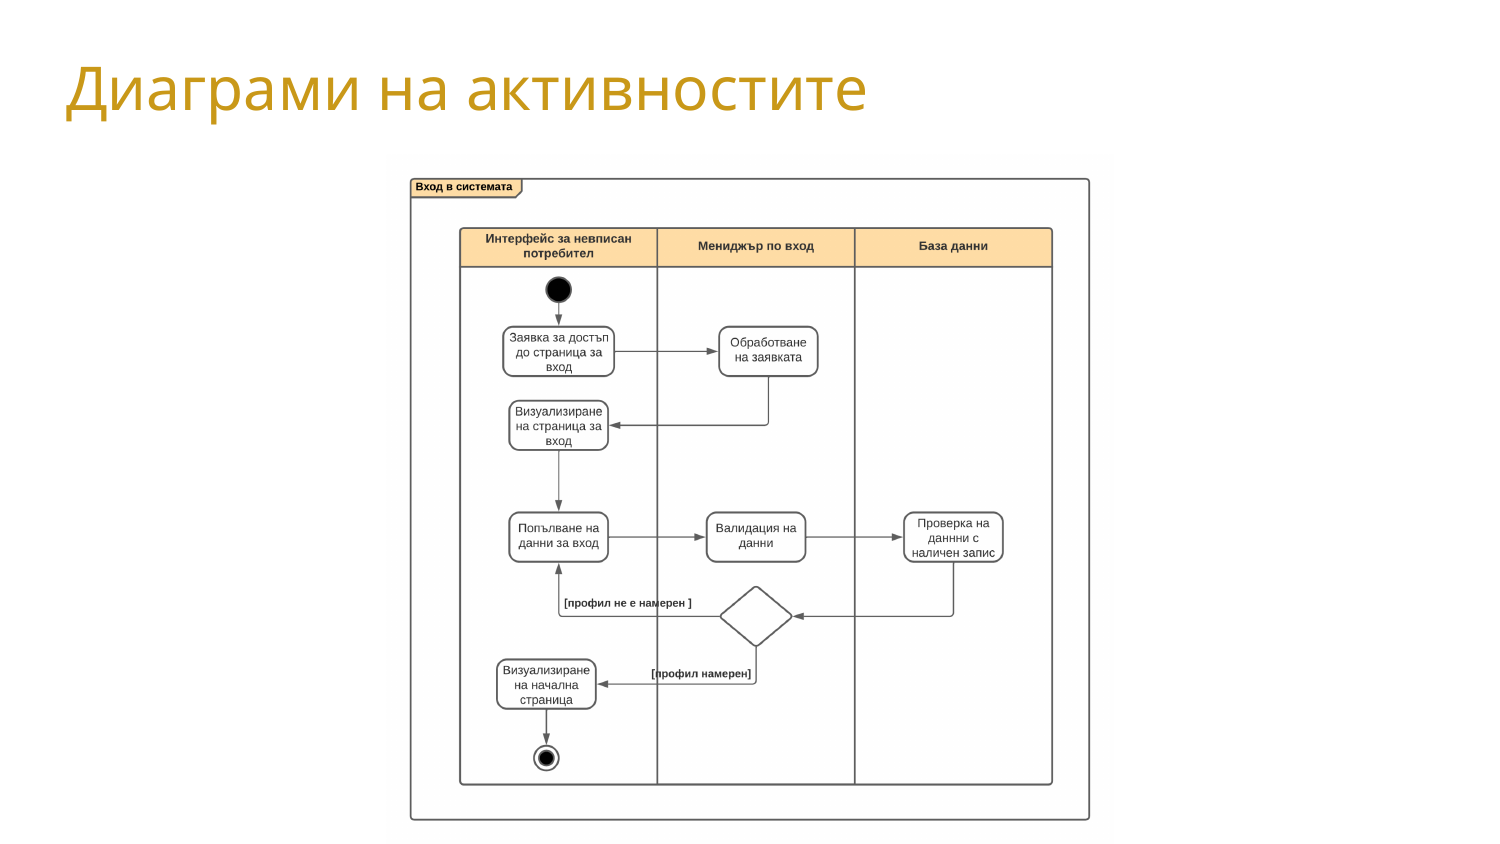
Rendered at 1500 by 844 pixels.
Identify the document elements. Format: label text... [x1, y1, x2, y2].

title Диаграми на активностите [51, 35, 1449, 130]
picture [386, 154, 1114, 844]
